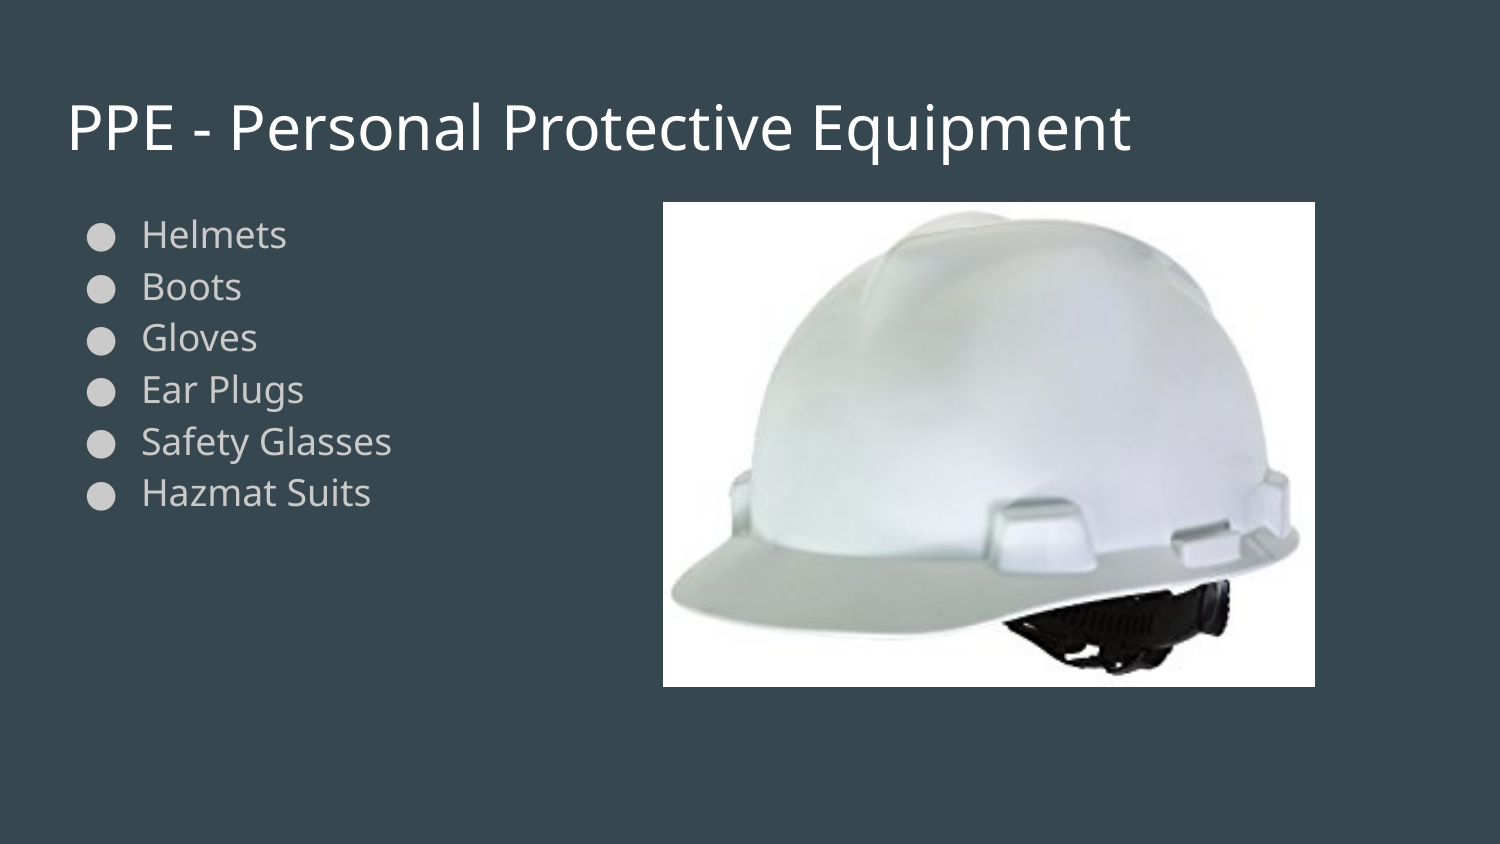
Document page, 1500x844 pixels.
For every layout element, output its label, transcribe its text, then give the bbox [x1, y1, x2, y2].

picture [663, 202, 1315, 687]
title PPE - Personal Protective Equipment [51, 72, 1449, 167]
list Helmets Boots Gloves Ear Plugs Safety Glasses Hazmat Suits [51, 189, 1449, 750]
